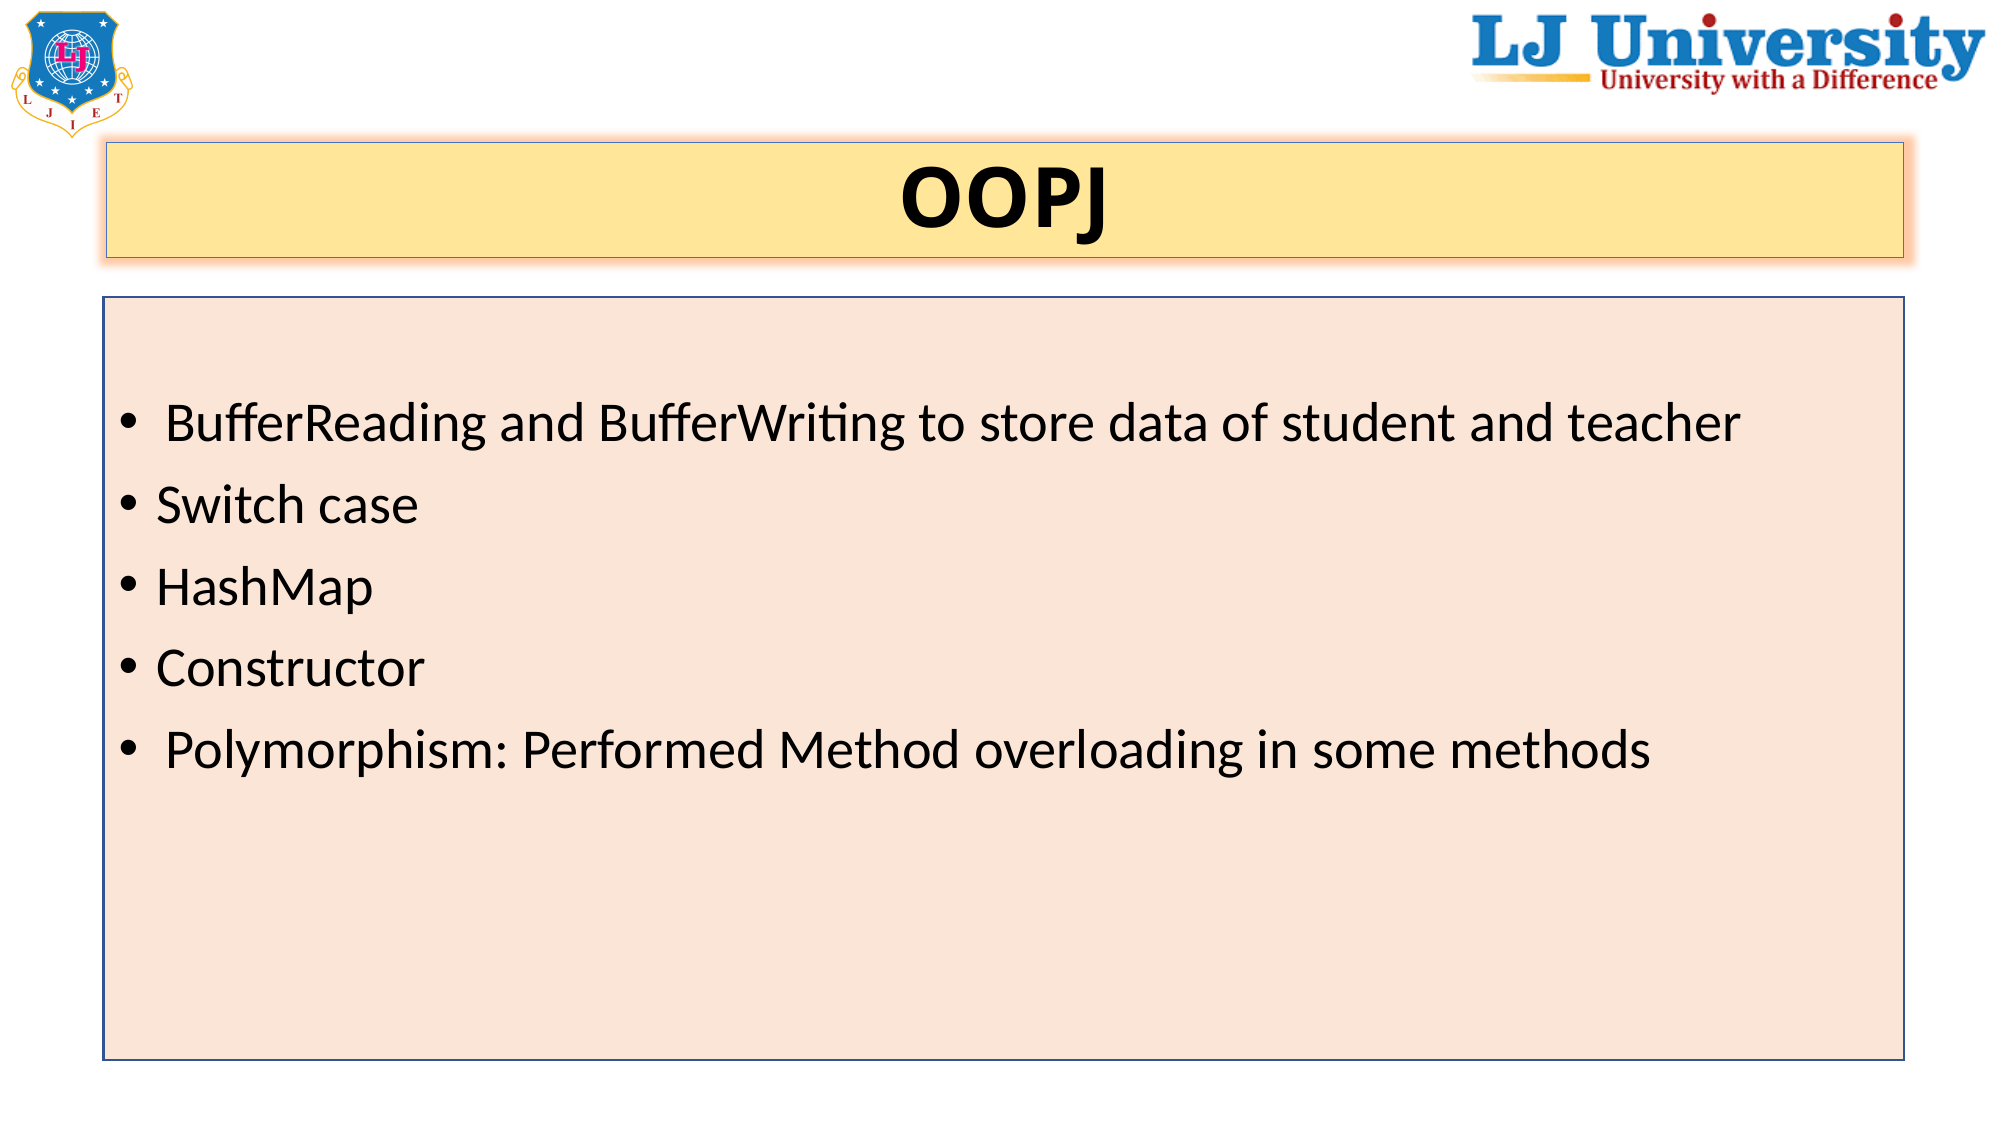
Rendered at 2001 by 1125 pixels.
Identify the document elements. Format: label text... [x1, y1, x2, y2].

picture [11, 11, 133, 139]
list BufferReading and BufferWriting to store data of student and teacher Switch case HashMap Constructor Polymorphism: Performed Method overloading in some methods MK1, MK2, MK3, MK4, MK5 [102, 296, 1905, 1061]
text_box OOPJ [106, 142, 1904, 258]
picture [1468, 0, 1986, 100]
